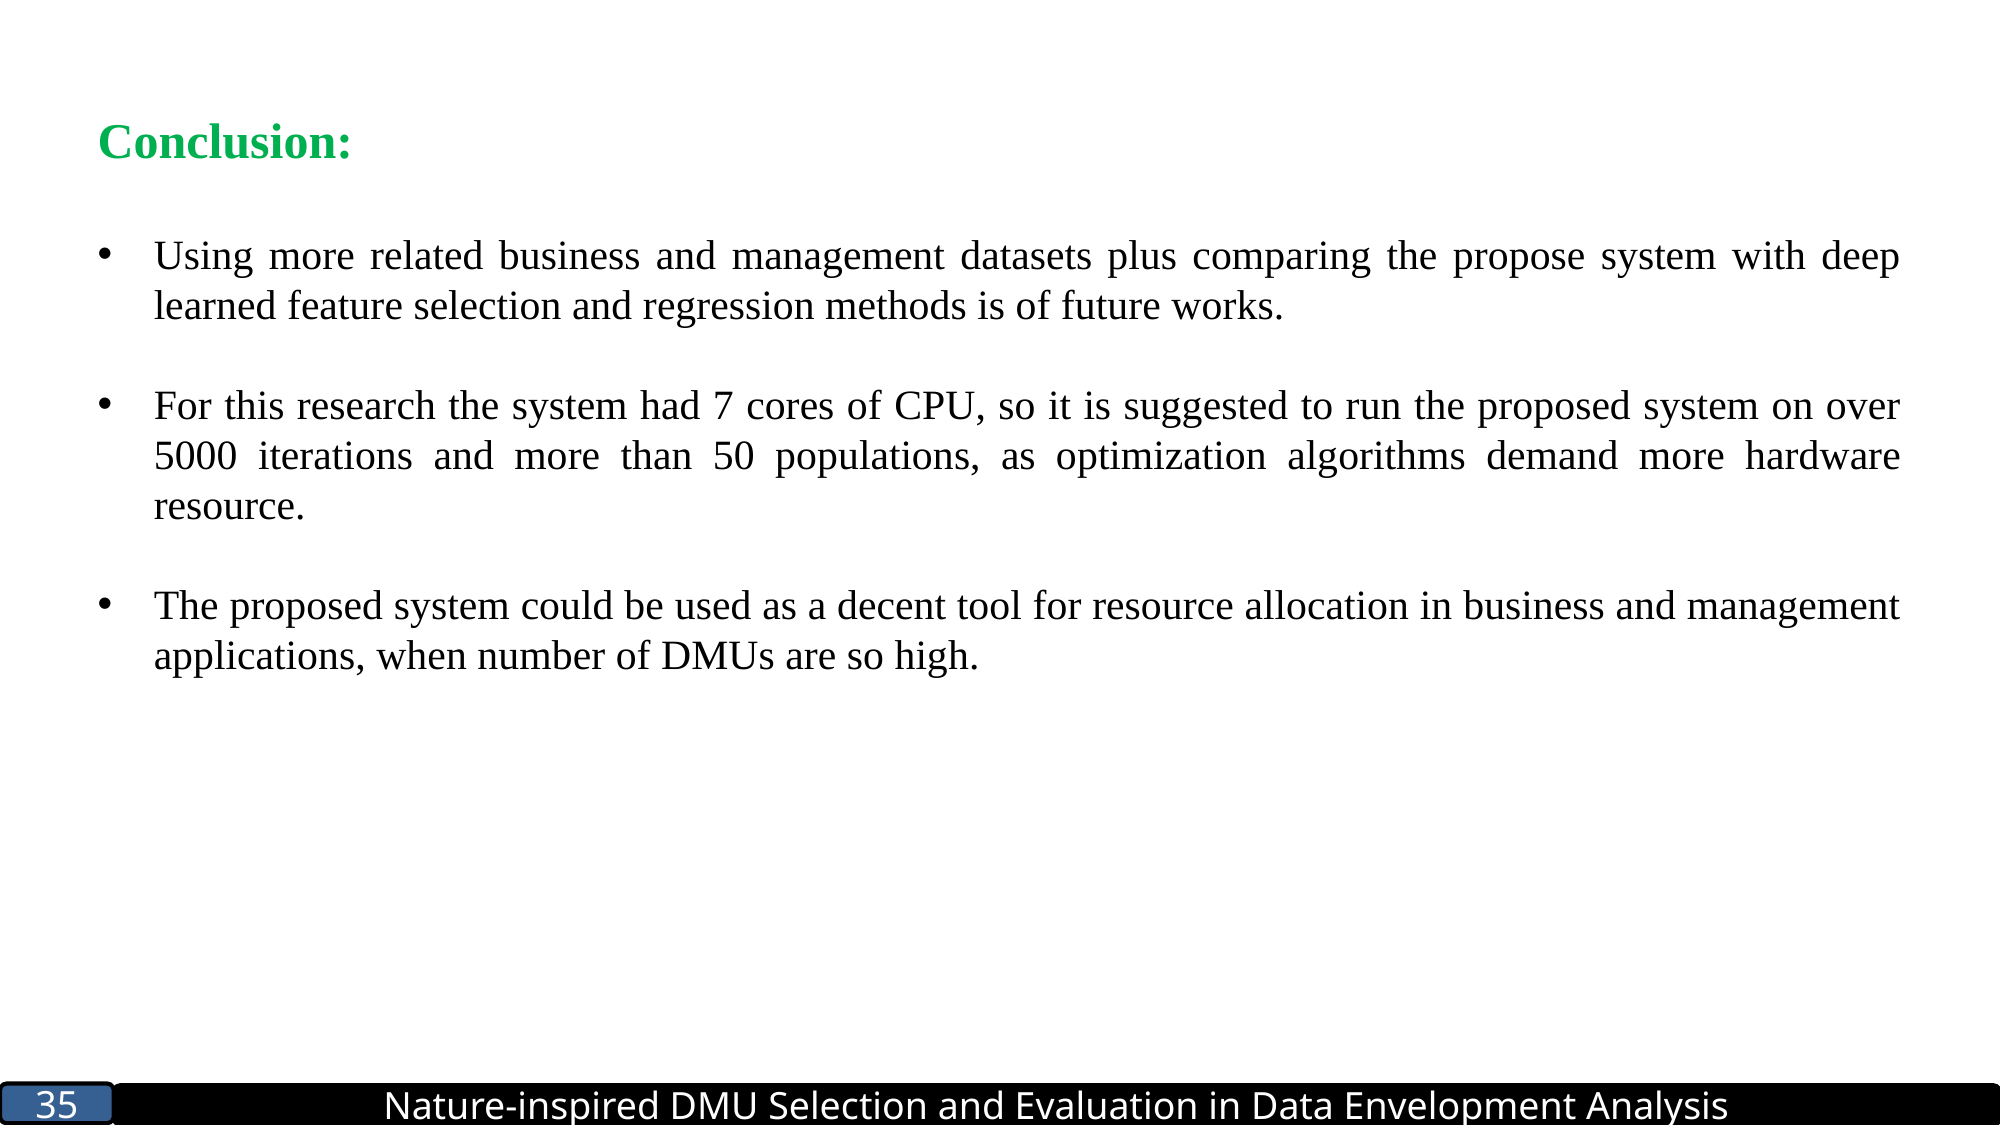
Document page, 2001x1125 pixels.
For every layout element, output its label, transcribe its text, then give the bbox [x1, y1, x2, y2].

text_box Nature-inspired DMU Selection and Evaluation in Data Envelopment Analysis [113, 1083, 2000, 1125]
text_box 35 [0, 1081, 116, 1125]
text_box Conclusion: Using more related business and management datasets plus comparing the propose system with deep learned feature selection and regression methods is of future works. For this research the system had 7 cores of CPU, so it is suggested to run the proposed system on over 5000 iterations and more than 50 populations, as optimization algorithms demand more hardware resource. The proposed system could be used as a decent tool for resource allocation in business and management applications, when number of DMUs are so high. [82, 100, 1918, 686]
